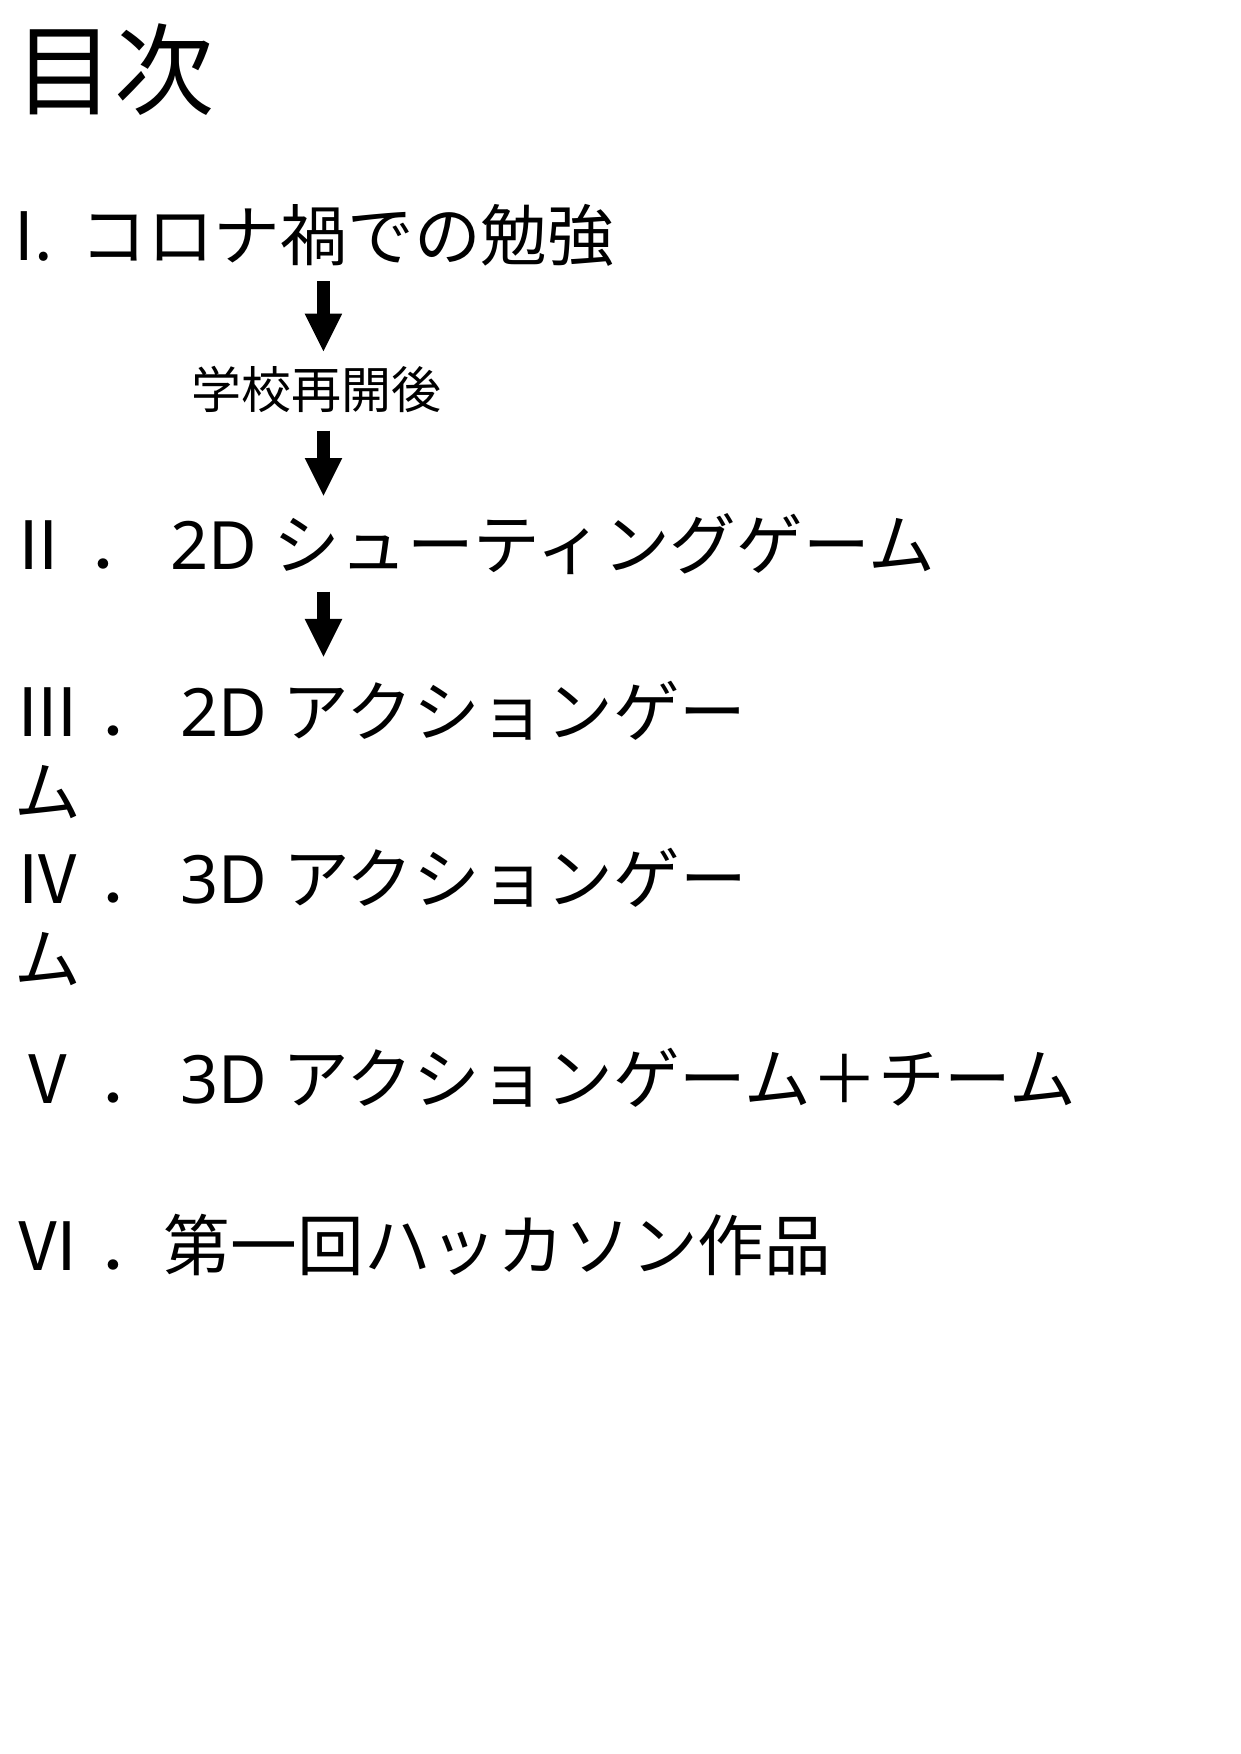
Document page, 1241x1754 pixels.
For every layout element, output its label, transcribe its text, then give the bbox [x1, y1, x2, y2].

text_box Ⅱ．2Dシューティングゲーム [0, 495, 950, 591]
text_box Ⅲ．2Dアクションゲーム [0, 662, 791, 829]
text_box Ⅳ．3Dアクションゲーム [0, 829, 813, 1005]
text_box コロナ禍での勉強 [0, 186, 647, 282]
text_box 目次 [0, 0, 251, 135]
text_box Ⅴ．3Dアクションゲーム＋チーム [0, 1029, 1100, 1125]
text_box 学校再開後 [176, 351, 471, 426]
text_box Ⅵ．第一回ハッカソン作品 [0, 1196, 912, 1292]
